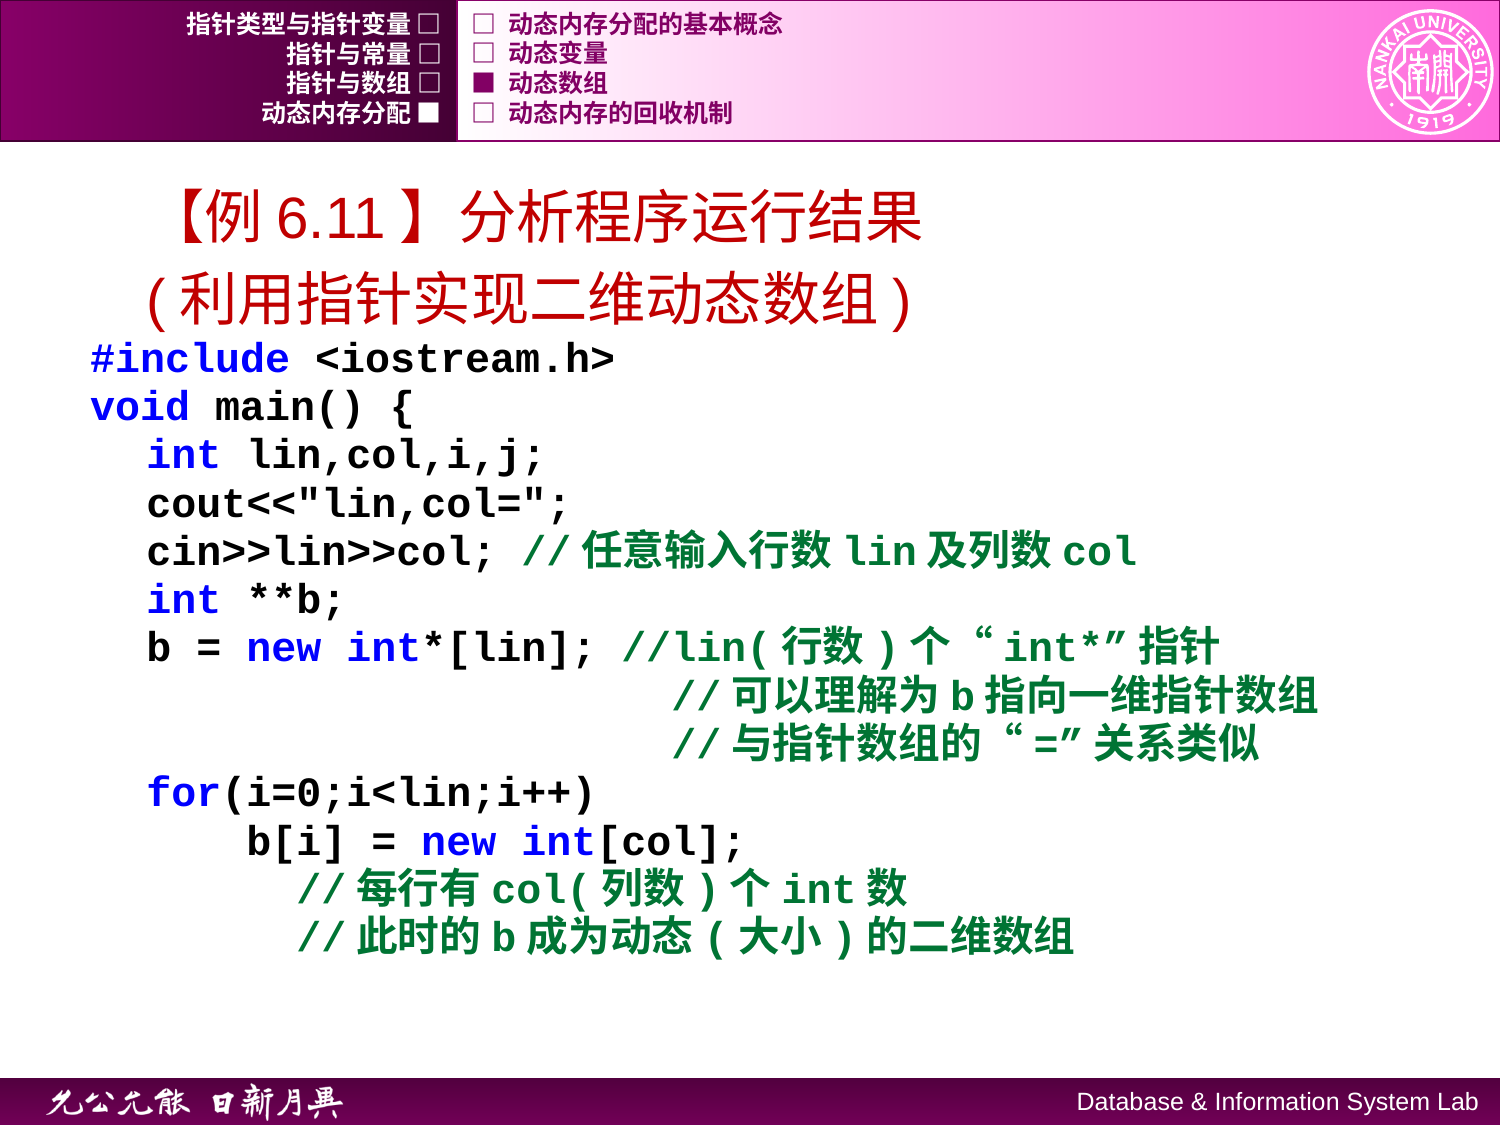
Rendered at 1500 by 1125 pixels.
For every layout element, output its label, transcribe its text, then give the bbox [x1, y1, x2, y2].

text_box 指针与数组 □ [0, 66, 455, 95]
list 【例6.11】分析程序运行结果 (利用指针实现二维动态数组) #include <iostream.h> void main() { int lin,col,i,j; cout<<"lin,col="; cin>>lin>>col; //任意输入行数lin及列数col int **b; b = new int*[lin]; //lin(行数)个“int*”指针 //可以理解为b指向一维指针数组 //与指针数组的“=”关系类似 for(i=0;i<lin;i++) b[i] = new int[col]; //每行有col(列数)个int数 //此时的b成为动态(大小)的二维数组 [74, 172, 1426, 1055]
text_box □ 动态变量 [455, 36, 1361, 66]
text_box □ 动态内存的回收机制 [455, 95, 1361, 129]
text_box 指针类型与指针变量 □ [0, 7, 455, 36]
text_box 指针与常量 □ [0, 36, 455, 66]
picture [35, 1081, 356, 1122]
text_box ■ 动态数组 [455, 66, 1361, 95]
text_box 动态内存分配 ■ [0, 95, 455, 129]
text_box □ 动态内存分配的基本概念 [455, 7, 1361, 36]
